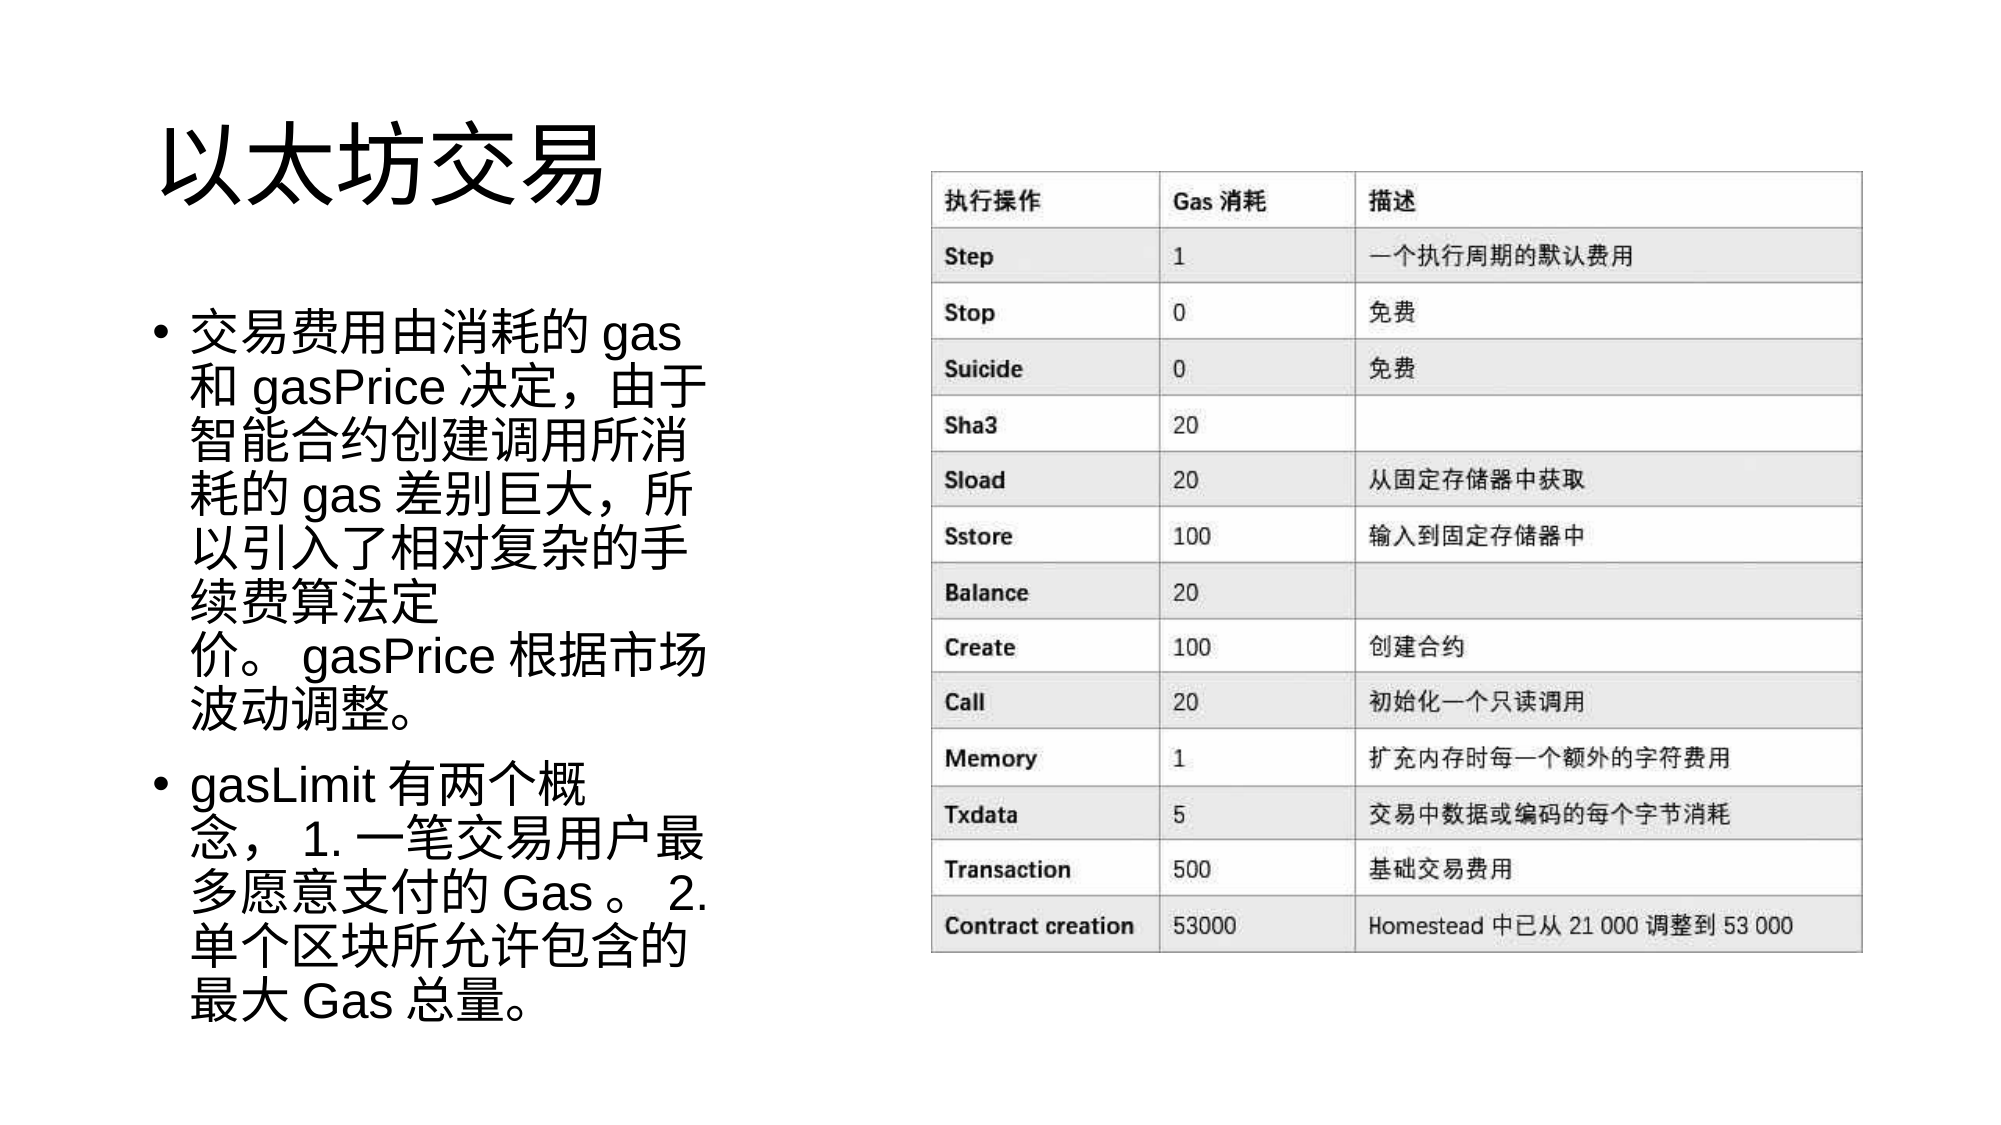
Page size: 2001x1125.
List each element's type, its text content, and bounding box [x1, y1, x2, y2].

list 交易费用由消耗的gas和gasPrice决定，由于智能合约创建调用所消耗的gas差别巨大，所以引入了相对复杂的手续费算法定价。gasPrice根据市场波动调整。 gasLimit有两个概念，1.一笔交易用户最多愿意支付的Gas。2.单个区块所允许包含的最大Gas总量。 [137, 299, 755, 1014]
title 以太坊交易 [137, 59, 1863, 278]
picture [931, 171, 1863, 954]
